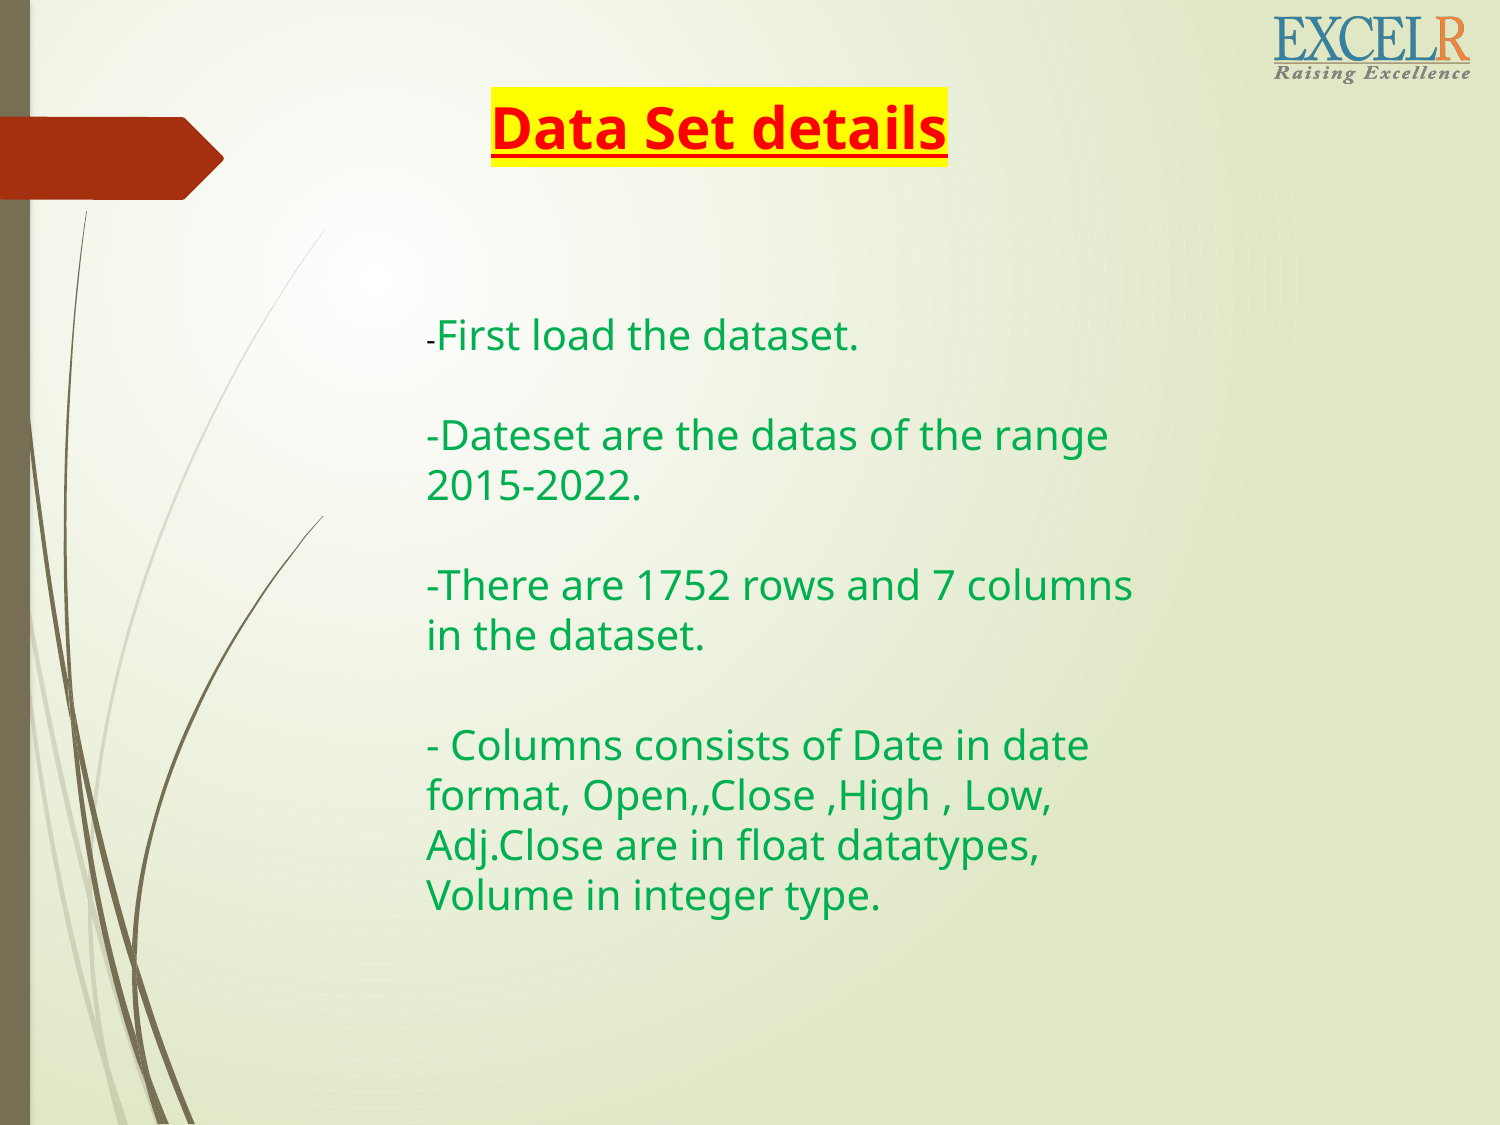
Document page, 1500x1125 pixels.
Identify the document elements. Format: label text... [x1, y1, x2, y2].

text_box Data Set details [341, 83, 1097, 169]
text_box -First load the dataset. -Dateset are the datas of the range 2015-2022. -There are 1752 rows and 7 columns in the dataset. - Columns consists of Date in date format, Open,,Close ,High , Low, Adj.Close are in float datatypes, Volume in integer type. [411, 301, 1196, 927]
picture [1274, 16, 1470, 85]
